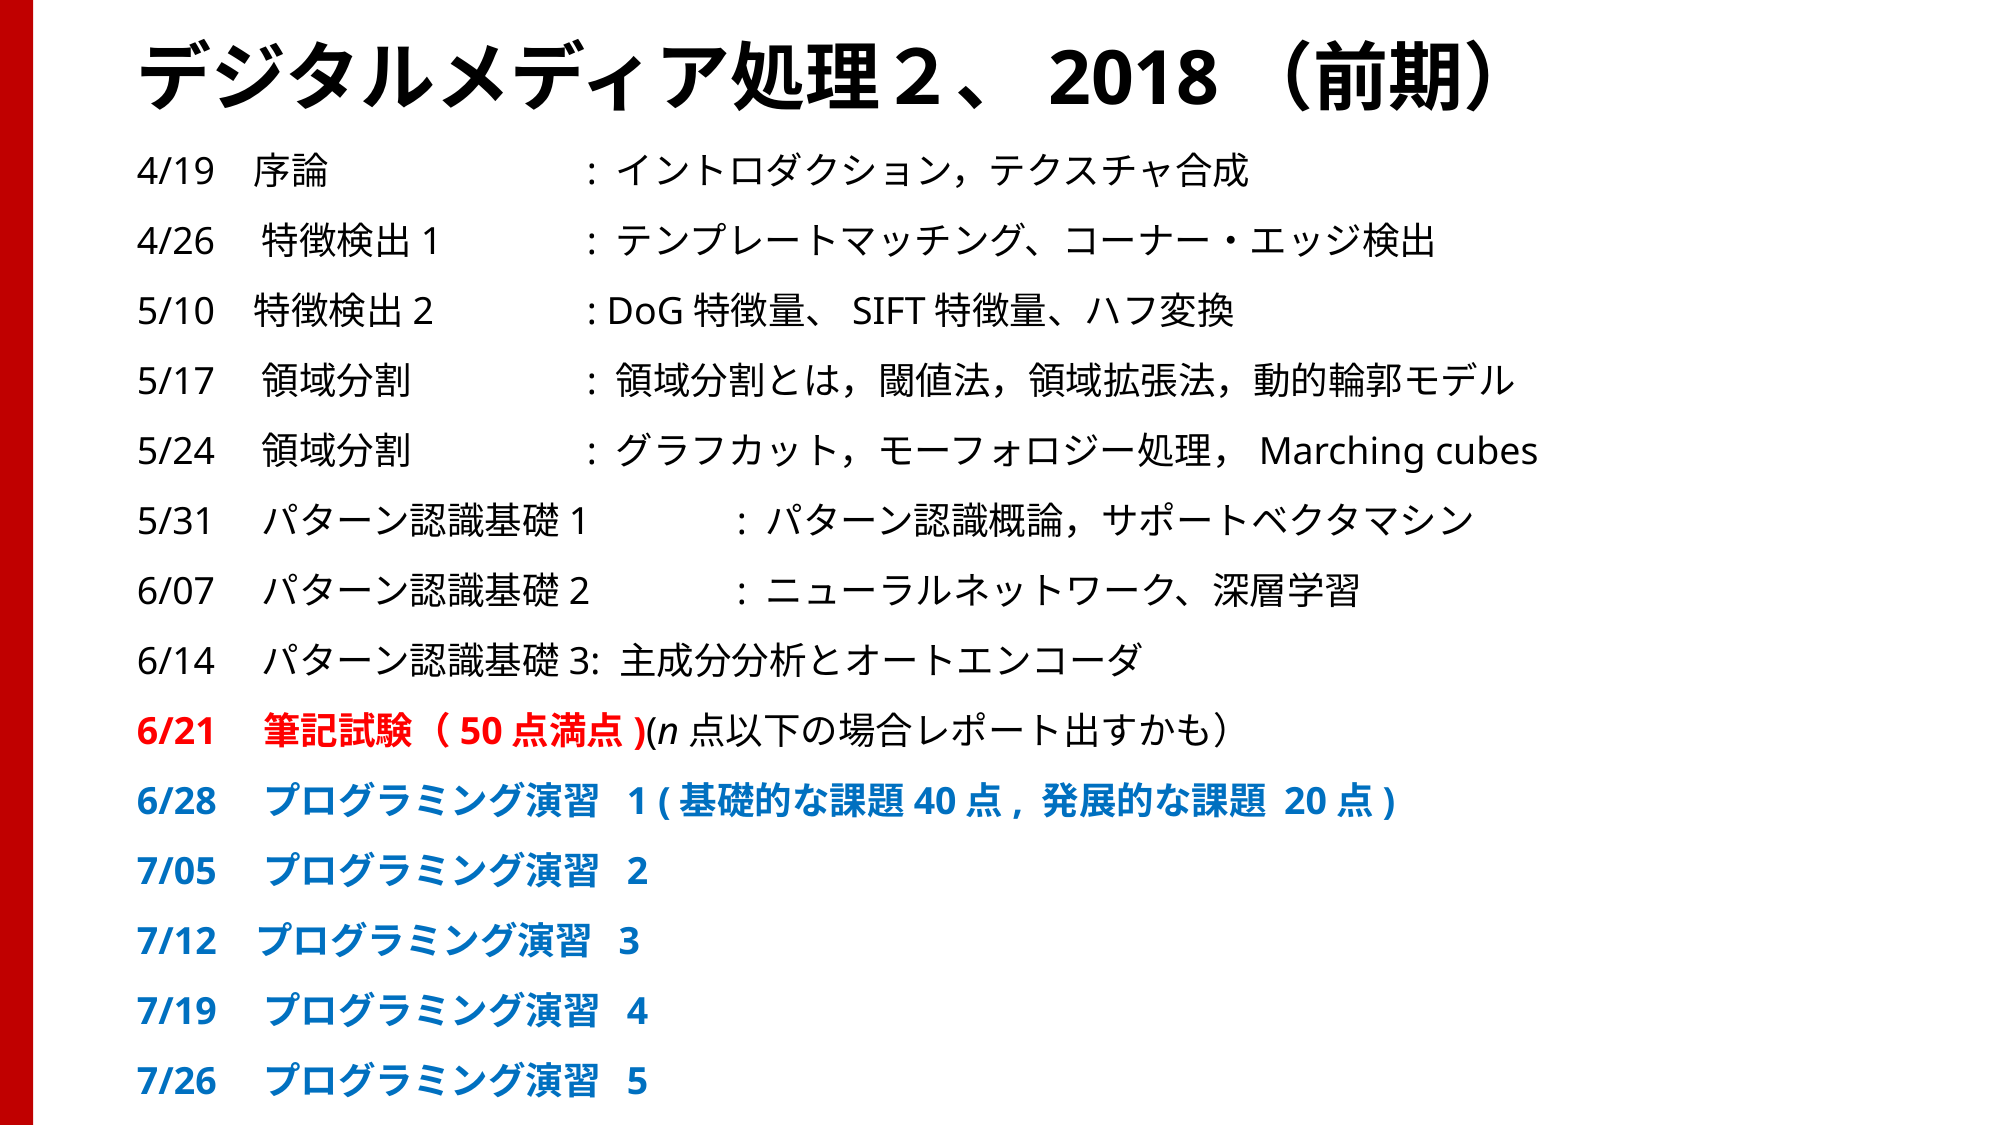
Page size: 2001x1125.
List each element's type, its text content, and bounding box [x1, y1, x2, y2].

title デジタルメディア処理２、2018（前期） [121, 20, 1716, 139]
list 4/19 序論 : イントロダクション，テクスチャ合成 4/26 特徴検出1 : テンプレートマッチング、コーナー・エッジ検出 5/10 特徴検出2 : DoG特徴量、SIFT特徴量、ハフ変換 5/17 領域分割 : 領域分割とは，閾値法，領域拡張法，動的輪郭モデル 5/24 領域分割 : グラフカット，モーフォロジー処理，Marching cubes 5/31 パターン認識基礎1 : パターン認識概論，サポートベクタマシン 6/07 パターン認識基礎2 : ニューラルネットワーク、深層学習 6/14 パターン認識基礎3: 主成分分析とオートエンコーダ 6/21 筆記試験（50点満点)(n点以下の場合レポート出すかも） 6/28 プログラミング演習 1 (基礎的な課題40点, 発展的な課題 20点) 7/05 プログラミング演習 2 7/12 プログラミング演習 3 7/19 プログラミング演習 4 7/26 プログラミング演習 5 [121, 139, 1823, 1125]
